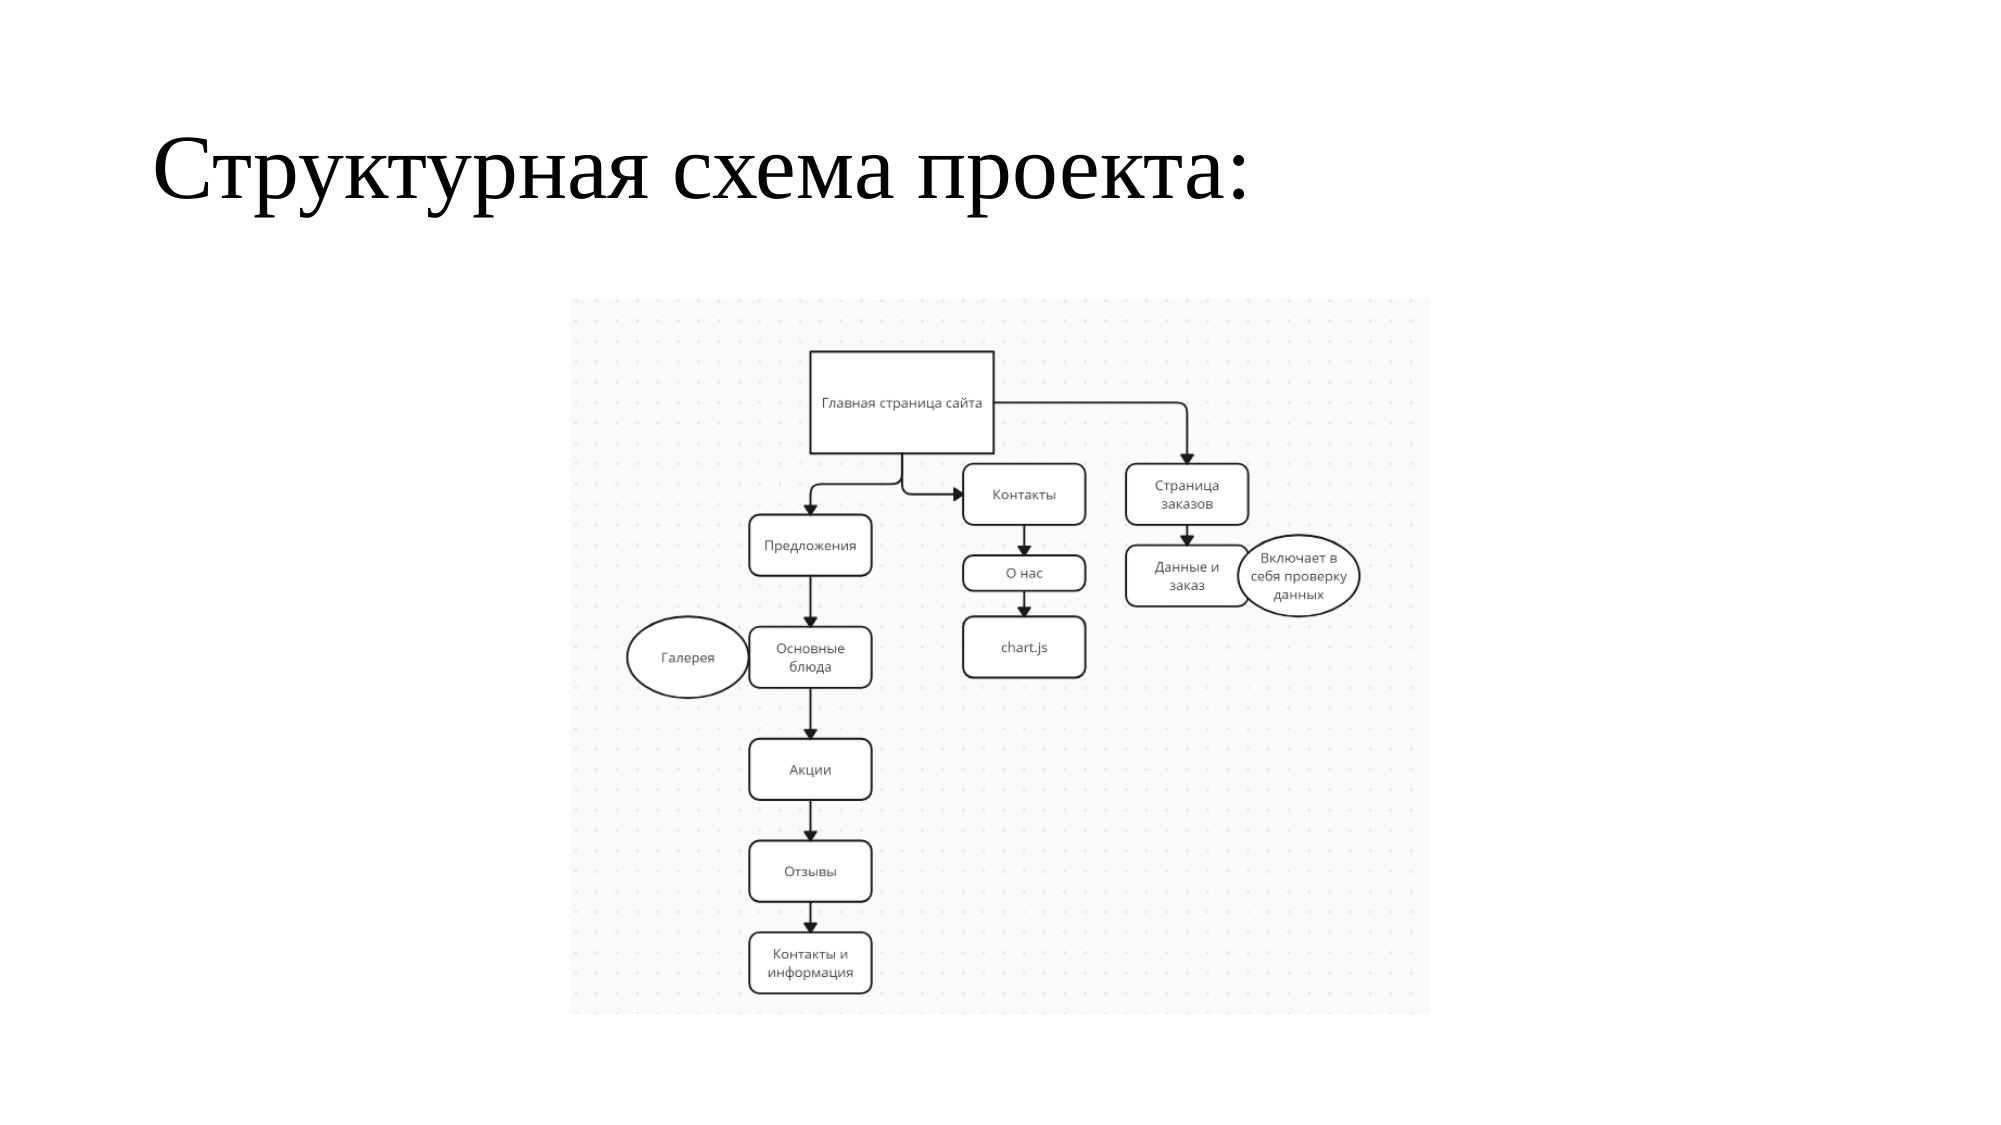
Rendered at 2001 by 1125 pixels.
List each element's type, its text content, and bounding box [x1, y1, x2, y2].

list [570, 299, 1430, 1014]
title Структурная схема проекта: [137, 59, 1863, 278]
